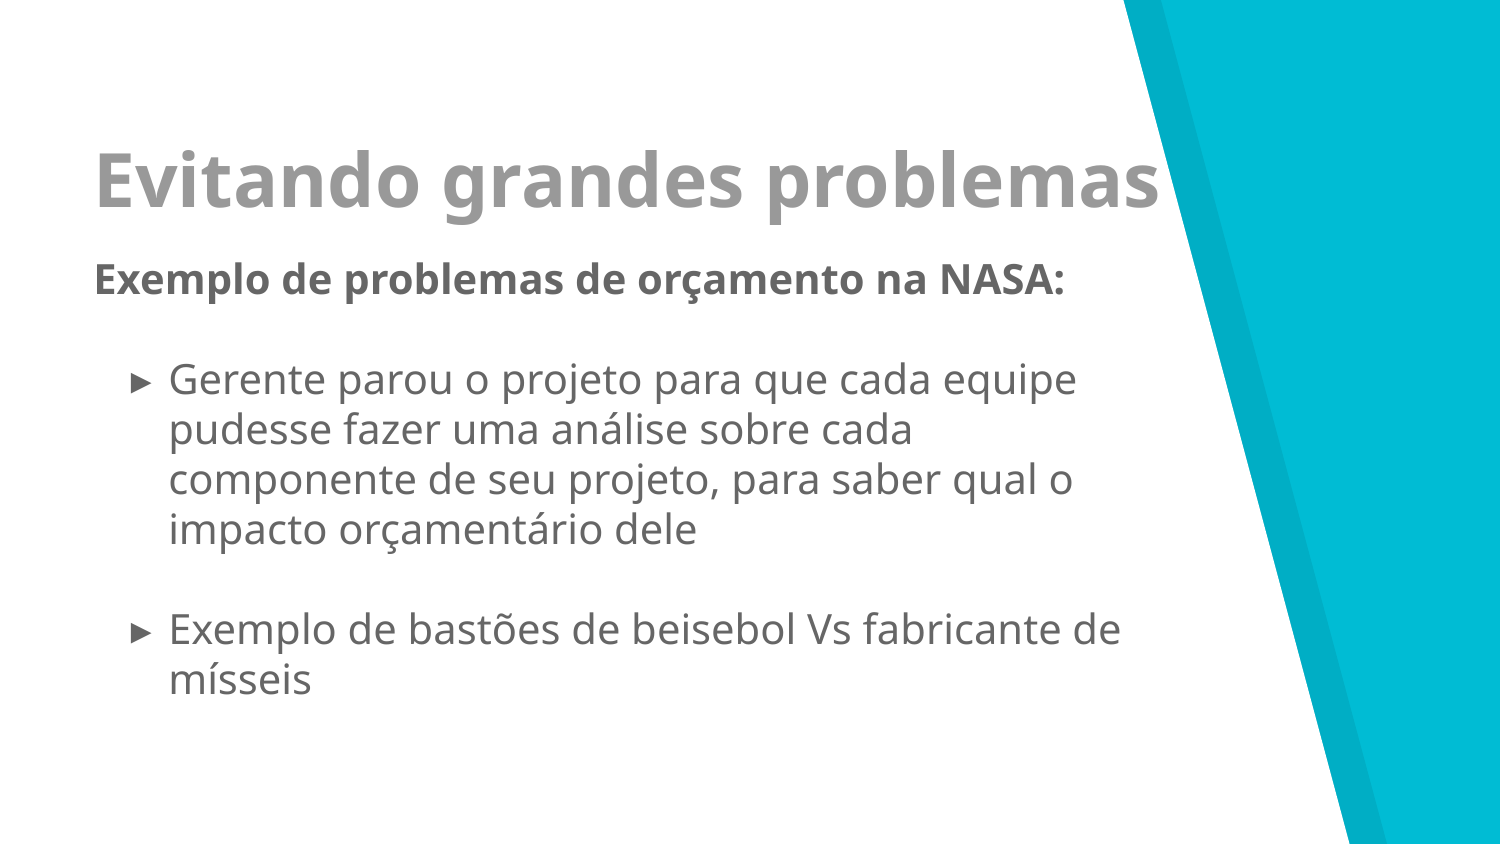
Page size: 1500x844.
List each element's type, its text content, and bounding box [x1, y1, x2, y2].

title Evitando grandes problemas [78, 91, 1367, 238]
subtitle Exemplo de problemas de orçamento na NASA: Gerente parou o projeto para que cada equipe pudesse fazer uma análise sobre cada componente de seu projeto, para saber qual o impacto orçamentário dele Exemplo de bastões de beisebol Vs fabricante de mísseis [78, 238, 1177, 744]
